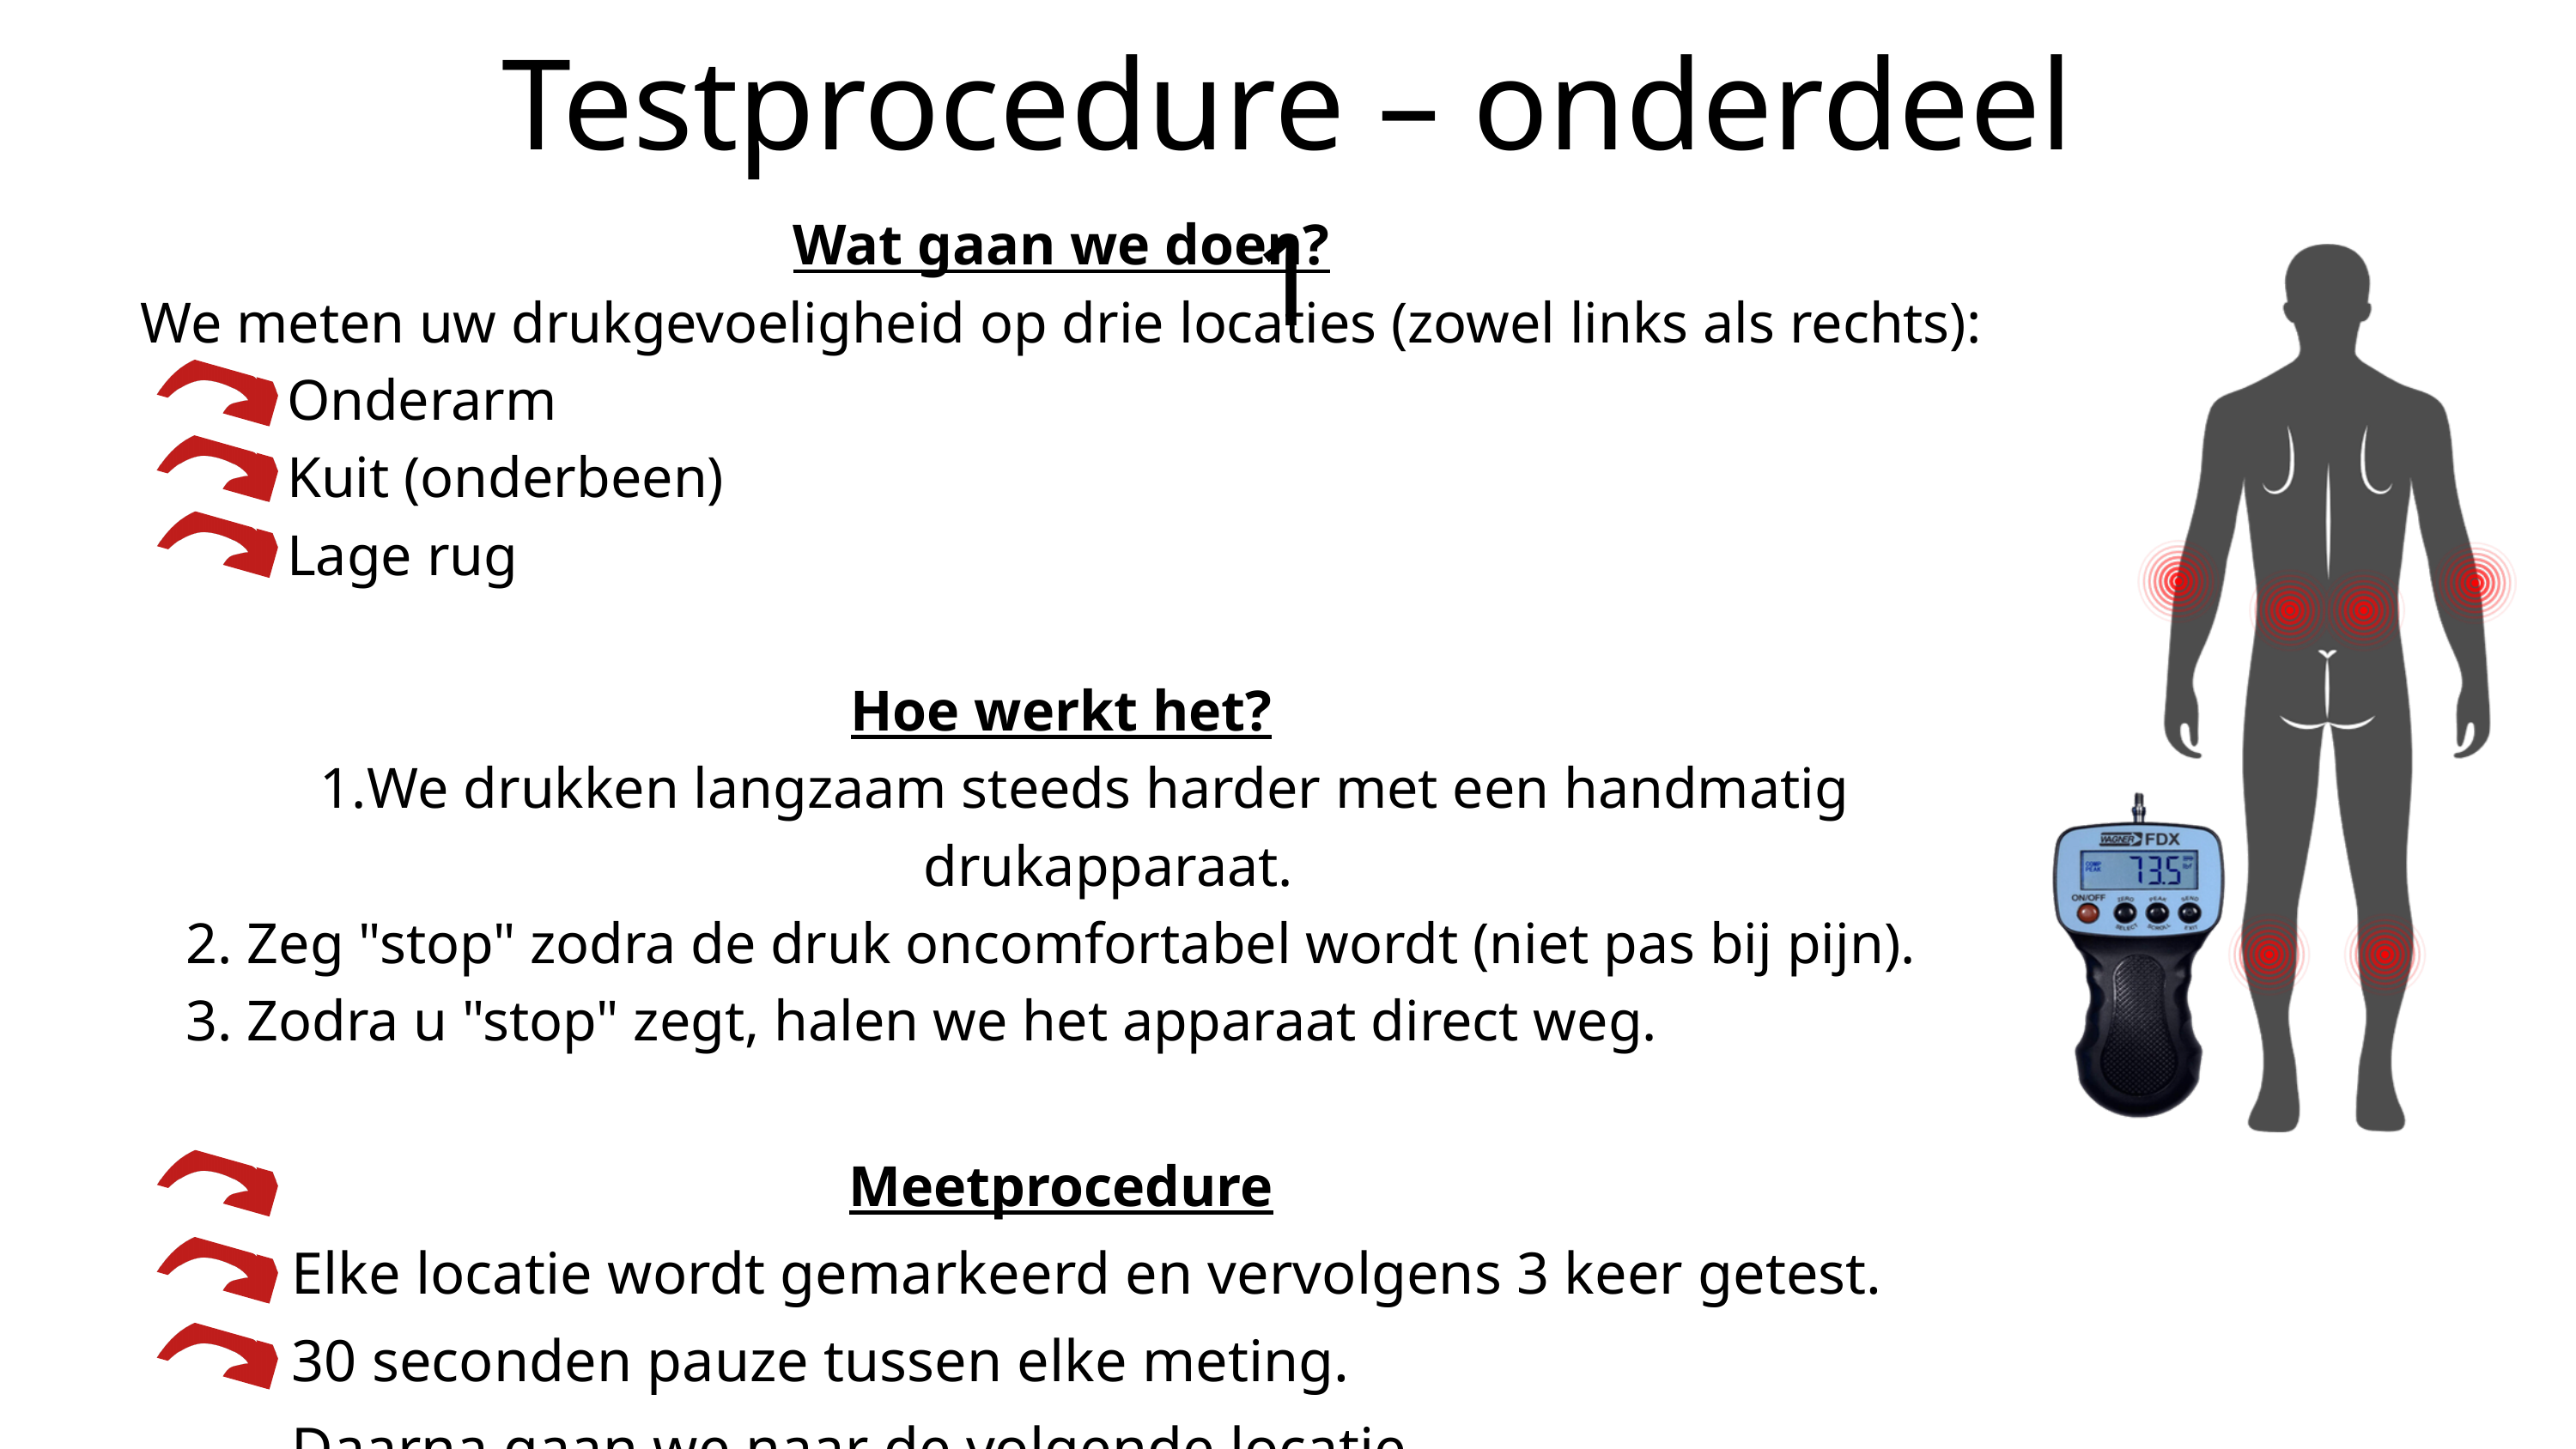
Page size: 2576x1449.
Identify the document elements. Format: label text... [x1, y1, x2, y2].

text_box [150, 1313, 282, 1390]
text_box [150, 1228, 282, 1304]
text_box [150, 350, 282, 427]
text_box [150, 426, 282, 503]
text_box [150, 501, 282, 579]
text_box [150, 1140, 282, 1217]
text_box Testprocedure – onderdeel 1 [478, 0, 2098, 351]
text_box [1931, 244, 2517, 1140]
text_box Wat gaan we doen? We meten uw drukgevoeligheid op drie locaties (zowel links als rechts): Onderarm Kuit (onderbeen) Lage rug Hoe werkt het? We drukken langzaam steeds harder met een handmatig drukapparaat. 2. Zeg "stop" zodra de druk oncomfortabel wordt (niet pas bij pijn). 3. Zodra u "stop" zegt, halen we het apparaat direct weg. Meetprocedure Elke locatie wordt gemarkeerd en vervolgens 3 keer getest. 30 seconden pauze tussen elke meting. Daarna gaan we naar de volgende locatie [128, 198, 1995, 1449]
